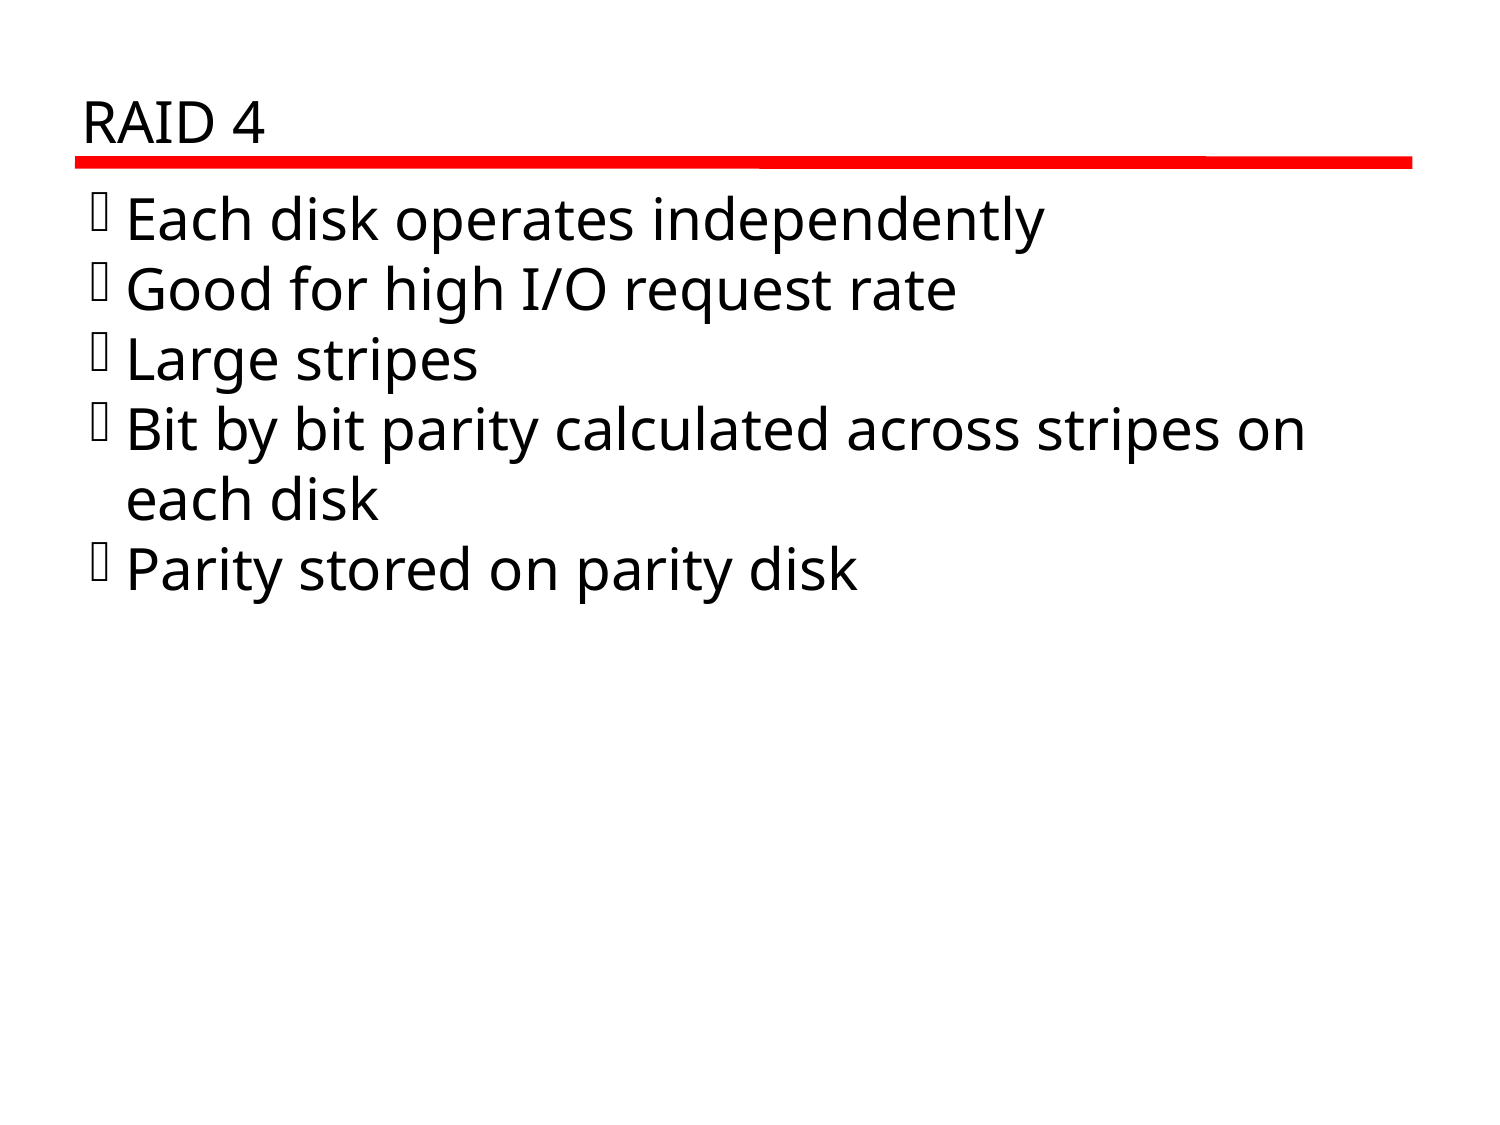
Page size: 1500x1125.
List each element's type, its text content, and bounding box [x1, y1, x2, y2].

text_box Each disk operates independently Good for high I/O request rate Large stripes Bit by bit parity calculated across stripes on each disk Parity stored on parity disk [74, 174, 1417, 1100]
text_box RAID 4 [66, 24, 1413, 163]
